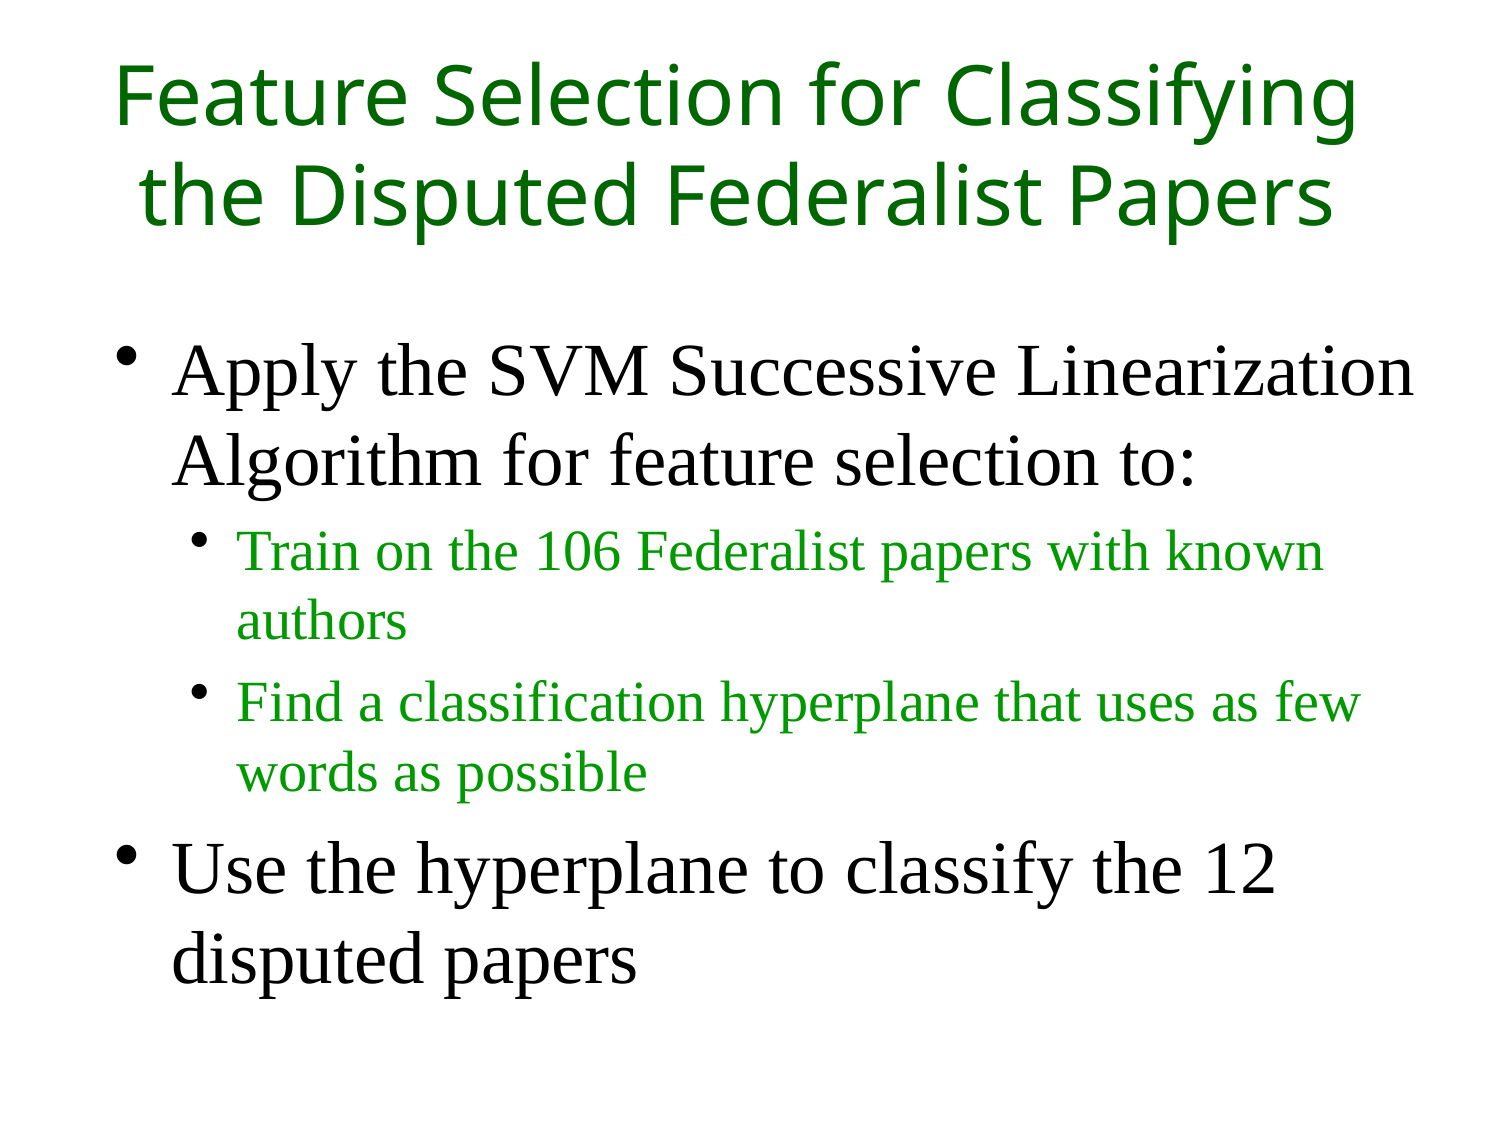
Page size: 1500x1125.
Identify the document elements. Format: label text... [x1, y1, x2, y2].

text_box Apply the SVM Successive Linearization Algorithm for feature selection to: Train on the 106 Federalist papers with known authors Find a classification hyperplane that uses as few words as possible Use the hyperplane to classify the 12 disputed papers [99, 312, 1438, 1038]
title Feature Selection for Classifying the Disputed Federalist Papers [37, 137, 1438, 250]
